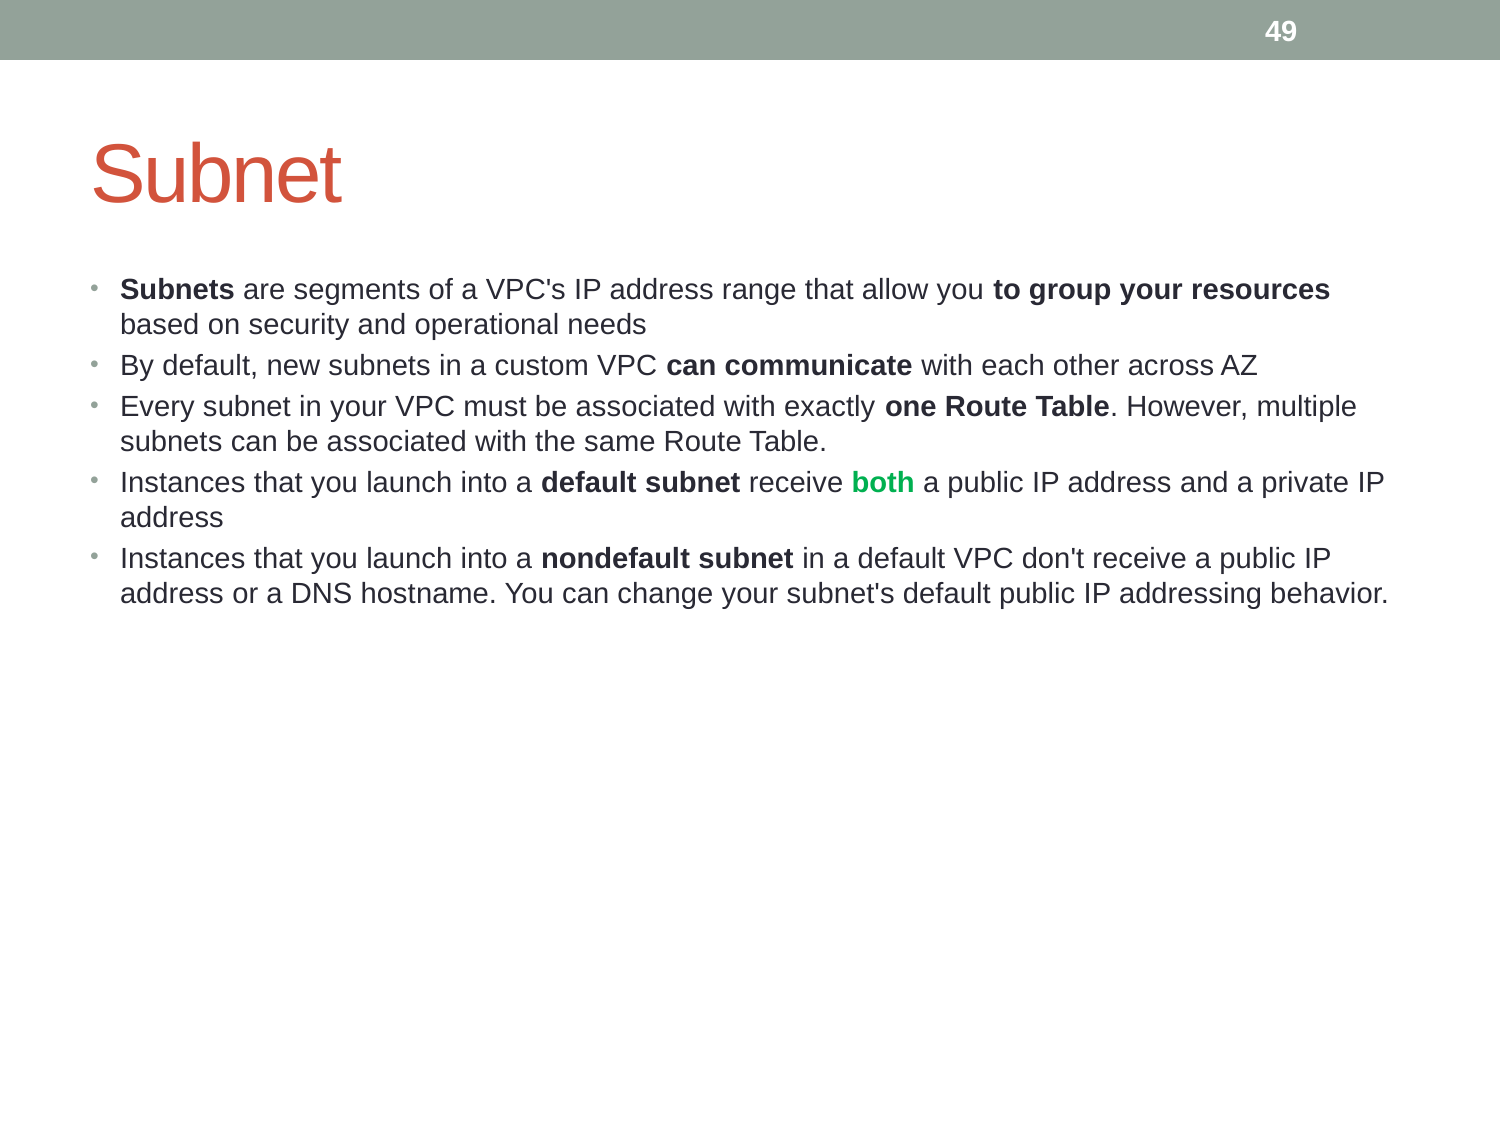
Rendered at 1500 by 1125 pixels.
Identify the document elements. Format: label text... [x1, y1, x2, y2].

list Subnets are segments of a VPC's IP address range that allow you to group your resources based on security and operational needs By default, new subnets in a custom VPC can communicate with each other across AZ Every subnet in your VPC must be associated with exactly one Route Table. However, multiple subnets can be associated with the same Route Table. Instances that you launch into a default subnet receive both a public IP address and a private IP address Instances that you launch into a nondefault subnet in a default VPC don't receive a public IP address or a DNS hostname. You can change your subnet's default public IP addressing behavior. [75, 262, 1425, 1063]
slide_number 49 [1250, 3, 1425, 57]
title Subnet [75, 87, 1425, 250]
